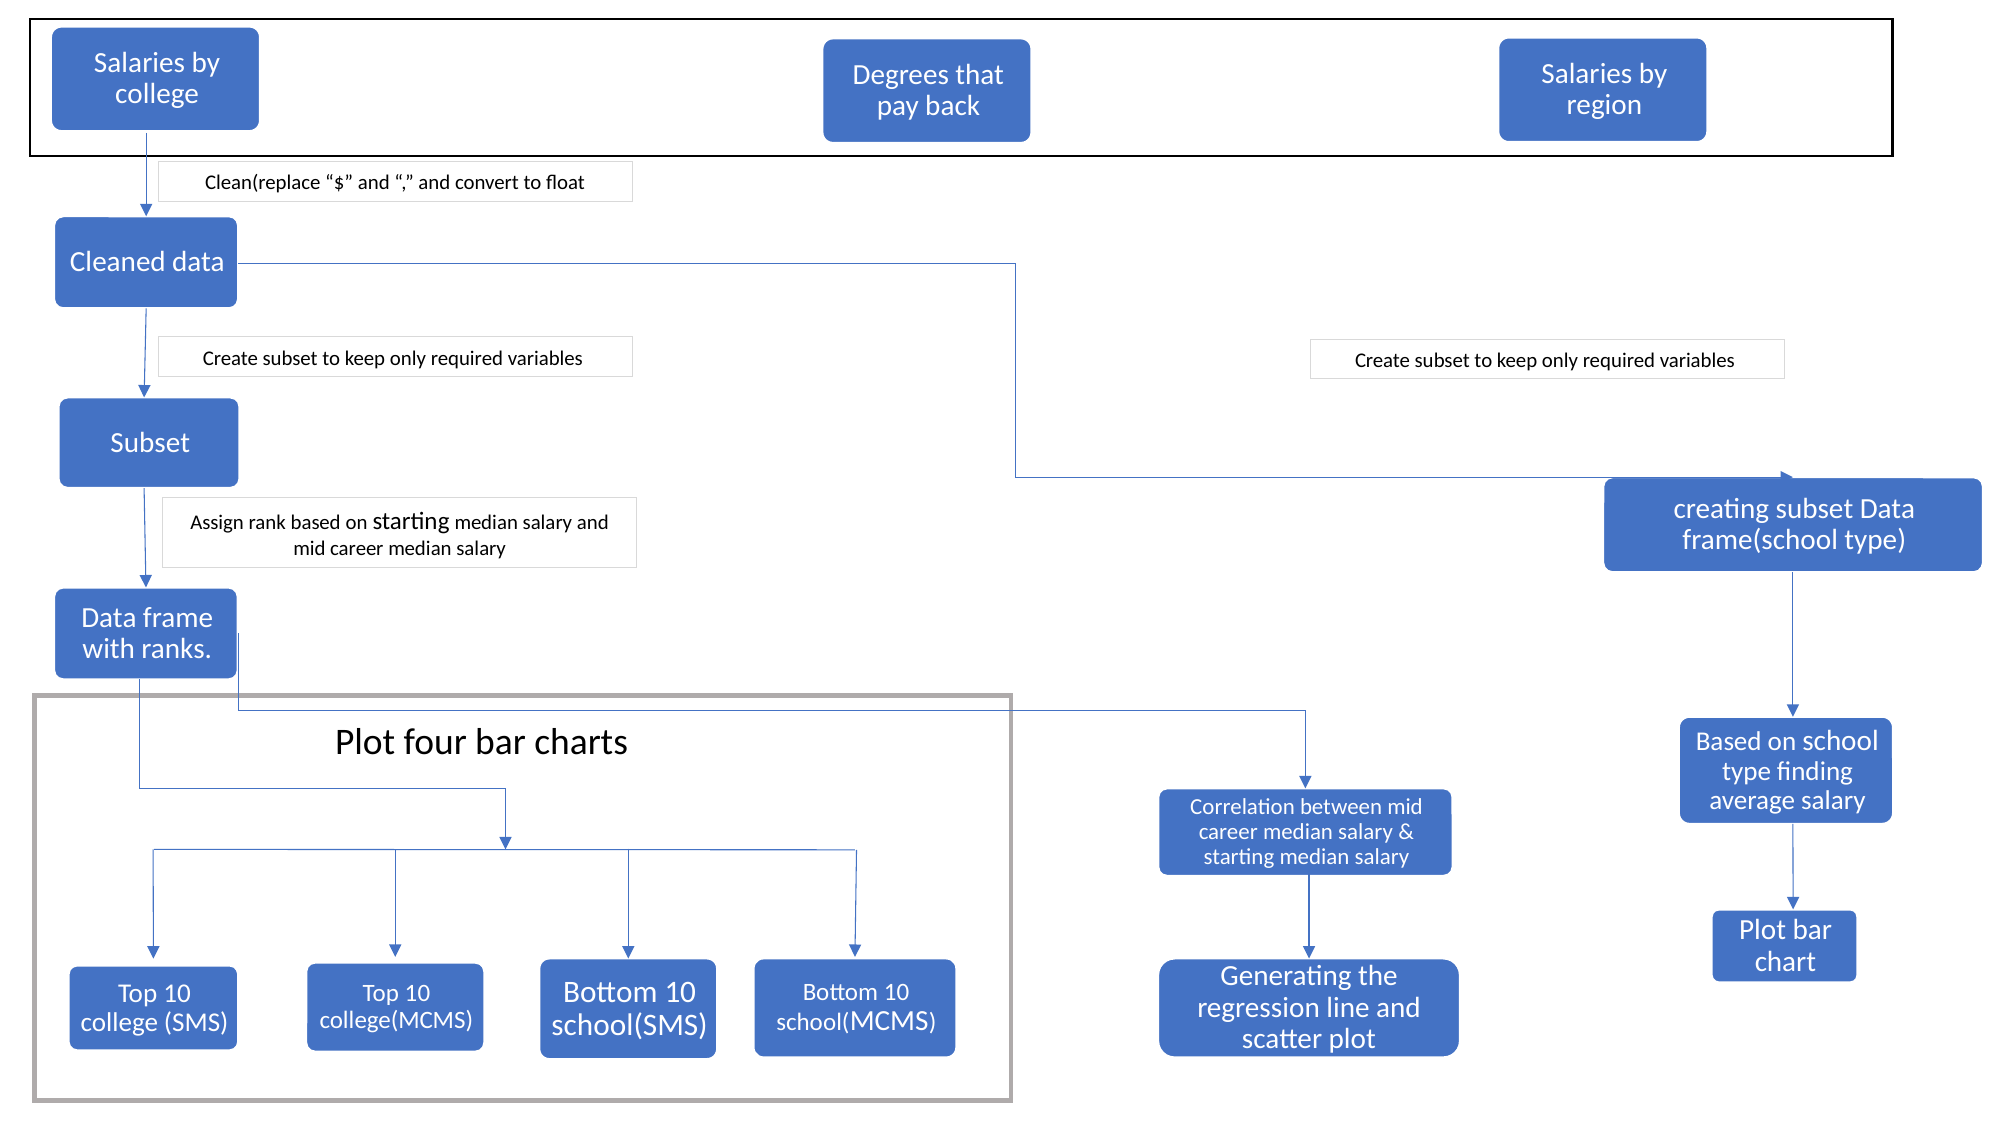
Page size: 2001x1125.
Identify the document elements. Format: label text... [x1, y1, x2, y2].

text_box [753, 38, 1101, 143]
text_box Create subset to keep only required variables [158, 336, 238, 377]
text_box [30, 587, 262, 680]
text_box [33, 694, 1012, 1102]
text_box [68, 958, 239, 1058]
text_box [1429, 37, 1777, 143]
text_box Assign rank based on starting median salary and mid career median salary [162, 497, 637, 568]
text_box [29, 18, 1894, 157]
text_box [306, 956, 485, 1058]
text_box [48, 397, 241, 489]
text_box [1693, 909, 1893, 983]
text_box Generating the regression line and scatter plot [1158, 958, 1460, 1058]
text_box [1658, 716, 1928, 824]
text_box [9, 26, 316, 132]
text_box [238, 633, 1306, 789]
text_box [238, 263, 1793, 478]
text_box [753, 958, 957, 1058]
text_box Clean(replace “$” and “,” and convert to float [158, 161, 633, 202]
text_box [539, 958, 718, 1060]
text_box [1602, 477, 1983, 573]
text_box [1158, 788, 1453, 876]
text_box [34, 216, 258, 309]
